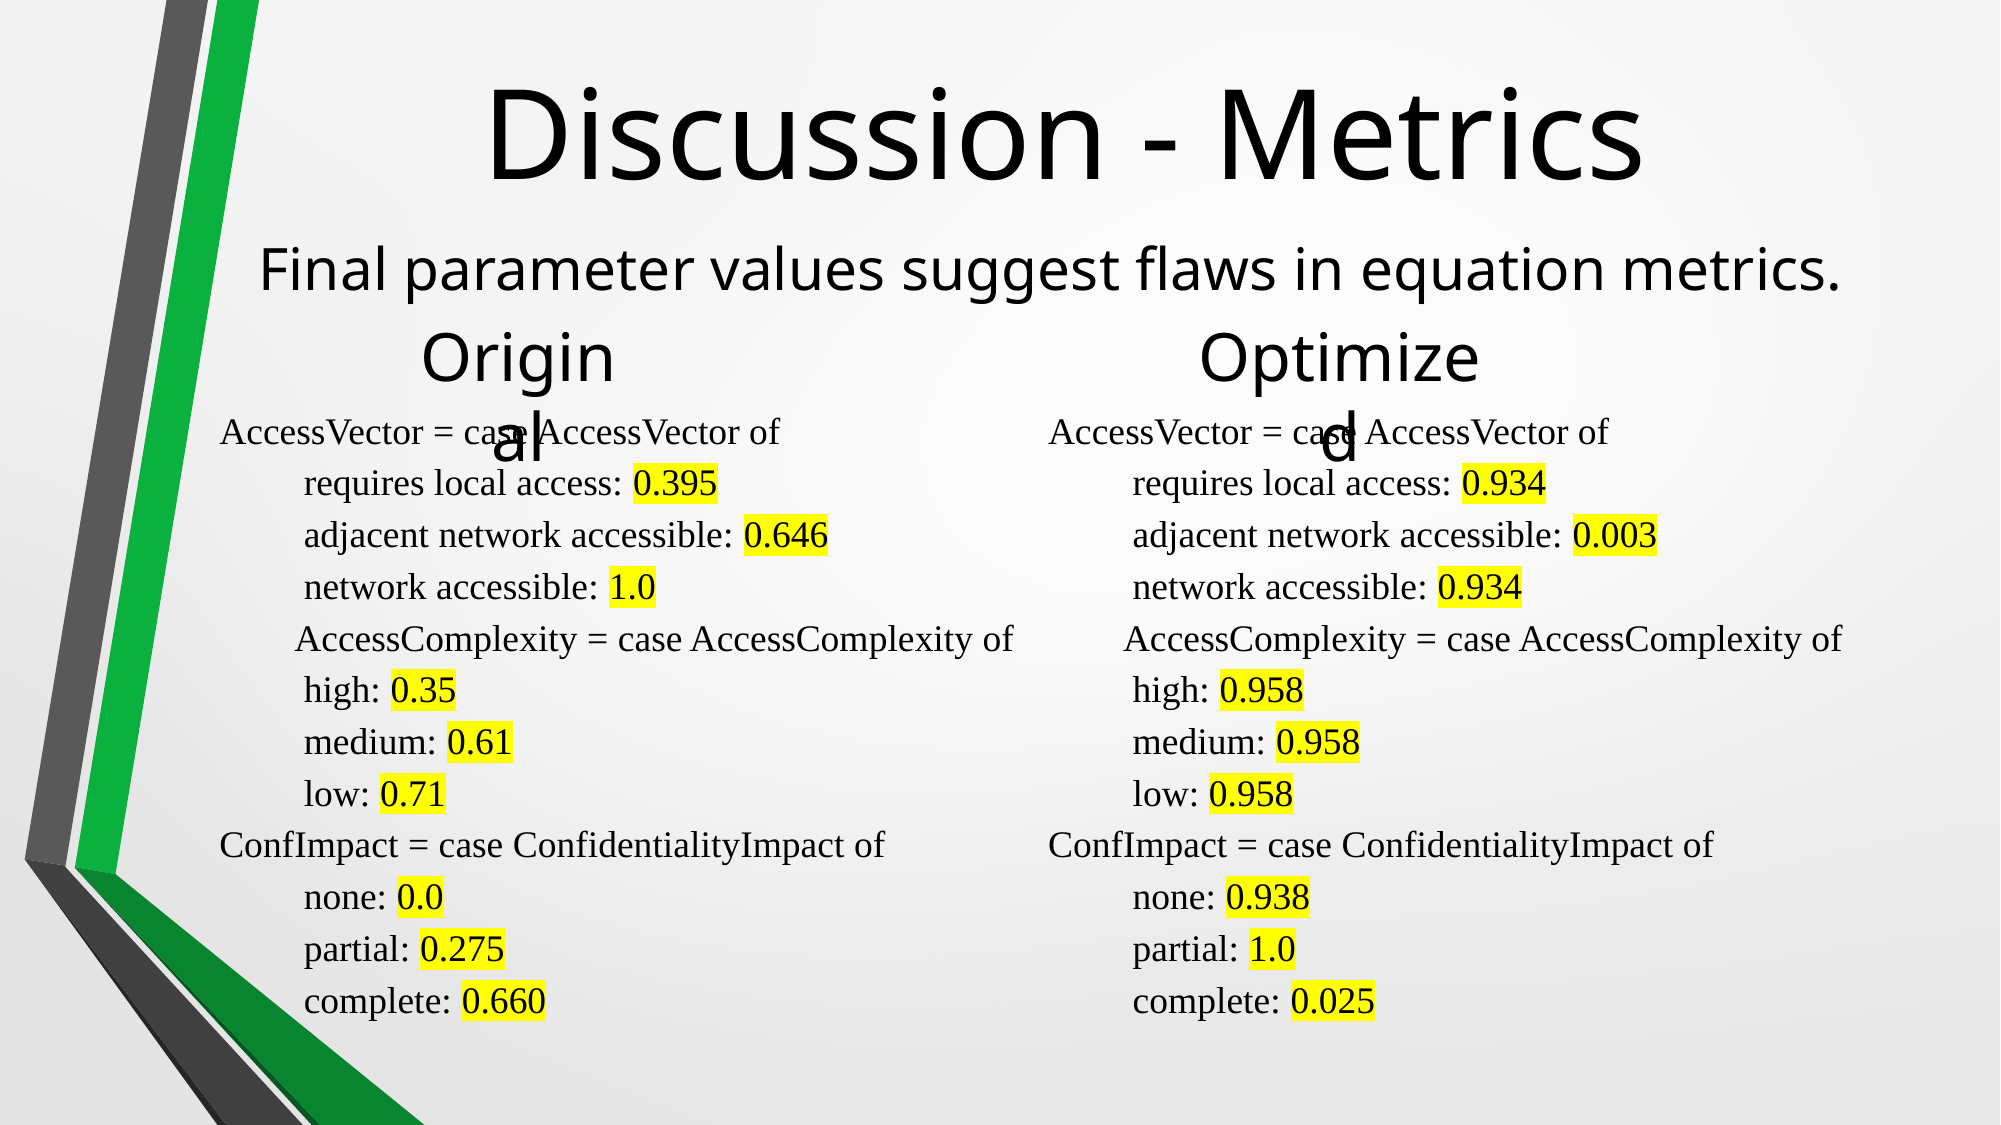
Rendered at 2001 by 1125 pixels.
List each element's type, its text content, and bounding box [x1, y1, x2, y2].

text_box Final parameter values suggest flaws in equation metrics. [243, 215, 1866, 319]
text_box Original [391, 307, 646, 482]
text_box AccessVector = case AccessVector of requires local access: 0.395 adjacent network accessible: 0.646 network accessible: 1.0 AccessComplexity = case AccessComplexity of high: 0.35 medium: 0.61 low: 0.71 ConfImpact = case ConfidentialityImpact of none: 0.0 partial: 0.275 complete: 0.660 [204, 392, 1033, 1028]
text_box AccessVector = case AccessVector of requires local access: 0.934 adjacent network accessible: 0.003 network accessible: 0.934 AccessComplexity = case AccessComplexity of high: 0.958 medium: 0.958 low: 0.958 ConfImpact = case ConfidentialityImpact of none: 0.938 partial: 1.0 complete: 0.025 [1033, 392, 2000, 1028]
title Discussion - Metrics [243, 43, 1887, 216]
text_box Optimized [1176, 307, 1504, 482]
